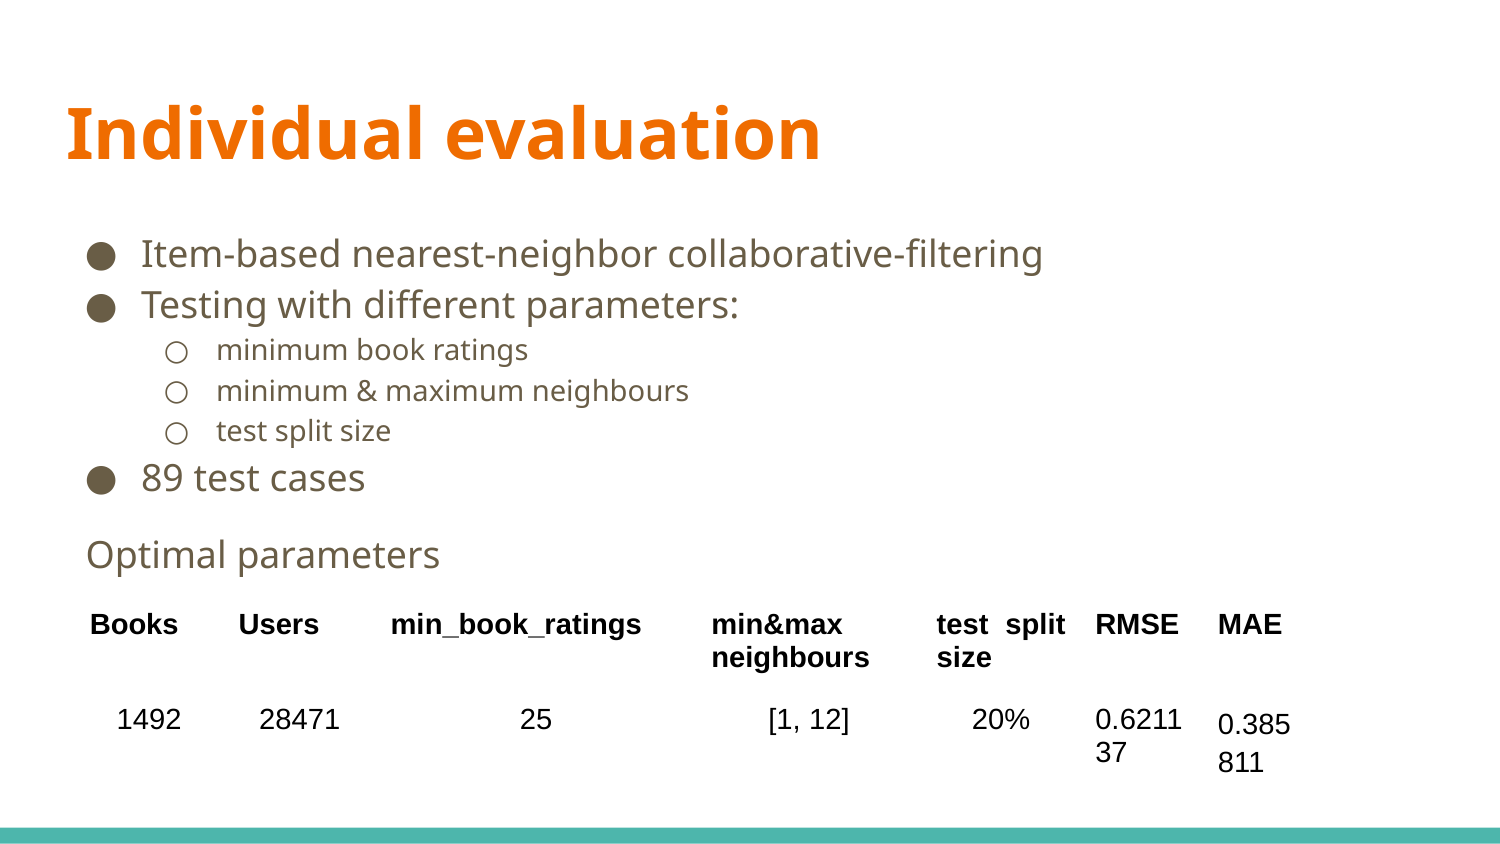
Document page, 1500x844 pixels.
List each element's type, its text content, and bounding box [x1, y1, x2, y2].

table_header Users [224, 593, 376, 688]
table_cell [1, 12] [697, 688, 922, 794]
table_cell 1492 [75, 688, 224, 794]
table_header min_book_ratings [376, 593, 697, 688]
table_cell 20% [922, 688, 1081, 794]
table_header min&max neighbours [697, 593, 922, 688]
table_cell 25 [376, 688, 697, 794]
table_cell 0.385811 [1203, 688, 1320, 794]
table_header test split size [922, 593, 1081, 688]
table_cell 28471 [224, 688, 376, 794]
table_header Books [75, 593, 224, 688]
list Item-based nearest-neighbor collaborative-filtering Testing with different parameters: minimum book ratings minimum & maximum neighbours test split size 89 test cases Optimal parameters [51, 207, 1449, 750]
table_header MAE [1203, 593, 1320, 688]
table_cell 0.621137 [1081, 688, 1203, 794]
table_header RMSE [1081, 593, 1203, 688]
title Individual evaluation [51, 72, 1449, 189]
